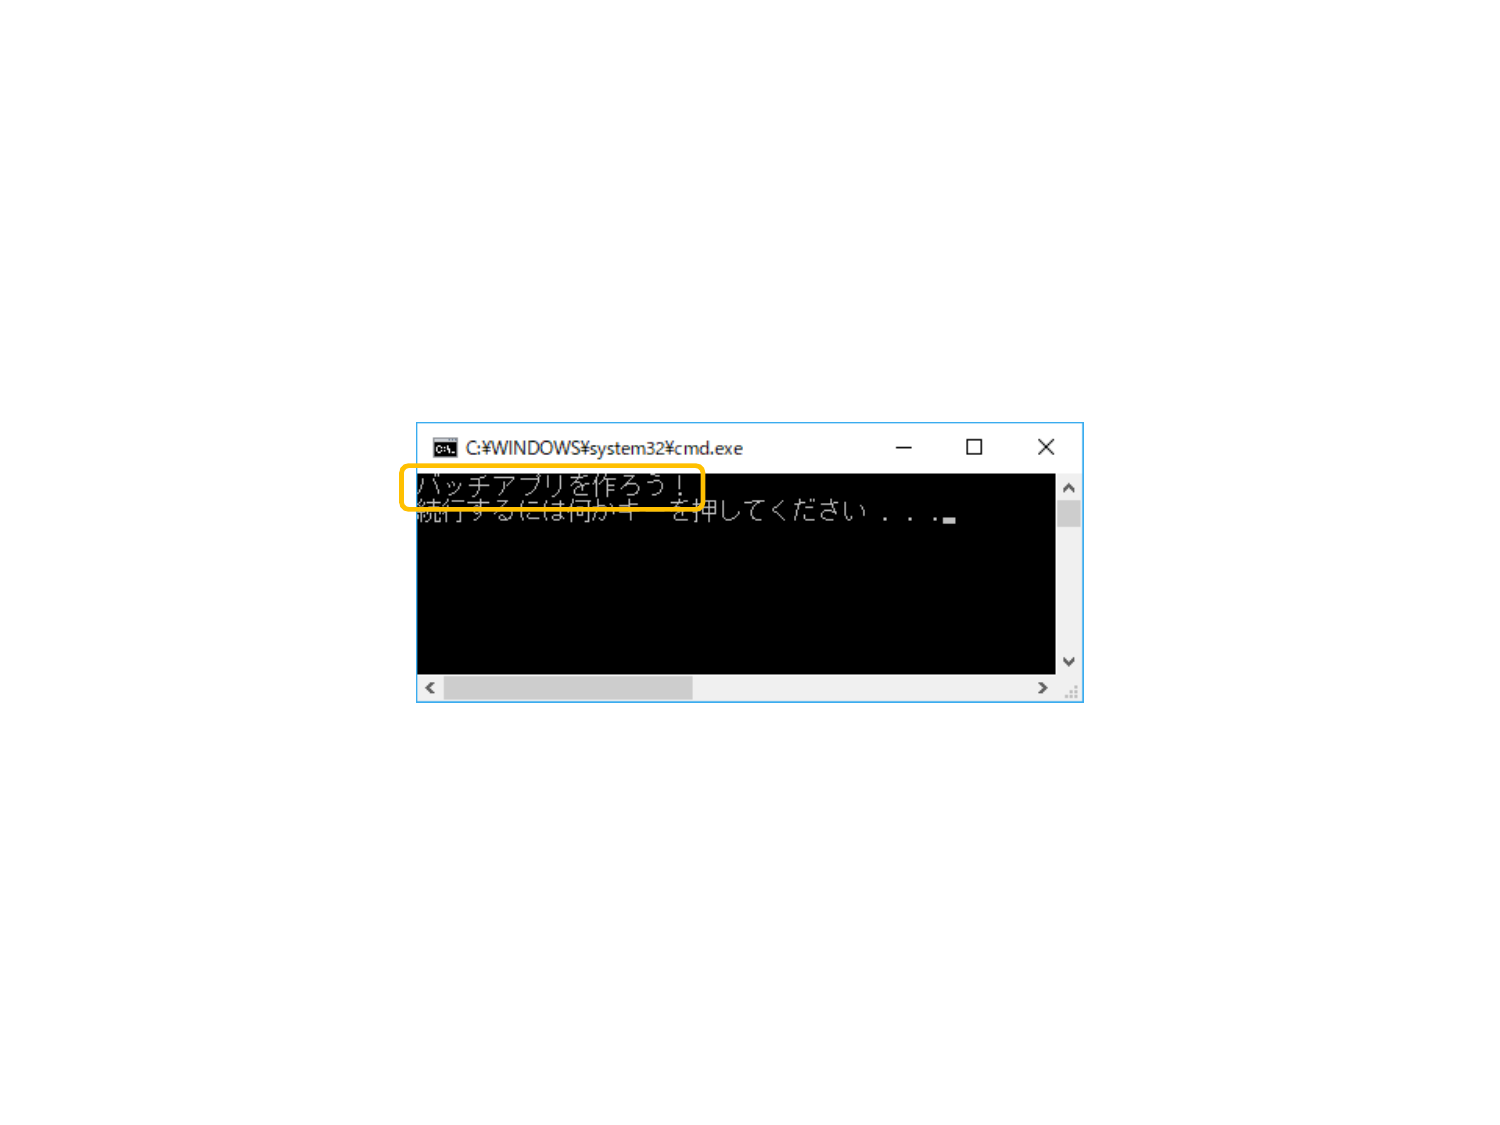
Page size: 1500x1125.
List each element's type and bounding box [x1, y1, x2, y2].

text_box [400, 464, 416, 511]
picture [416, 422, 1084, 703]
